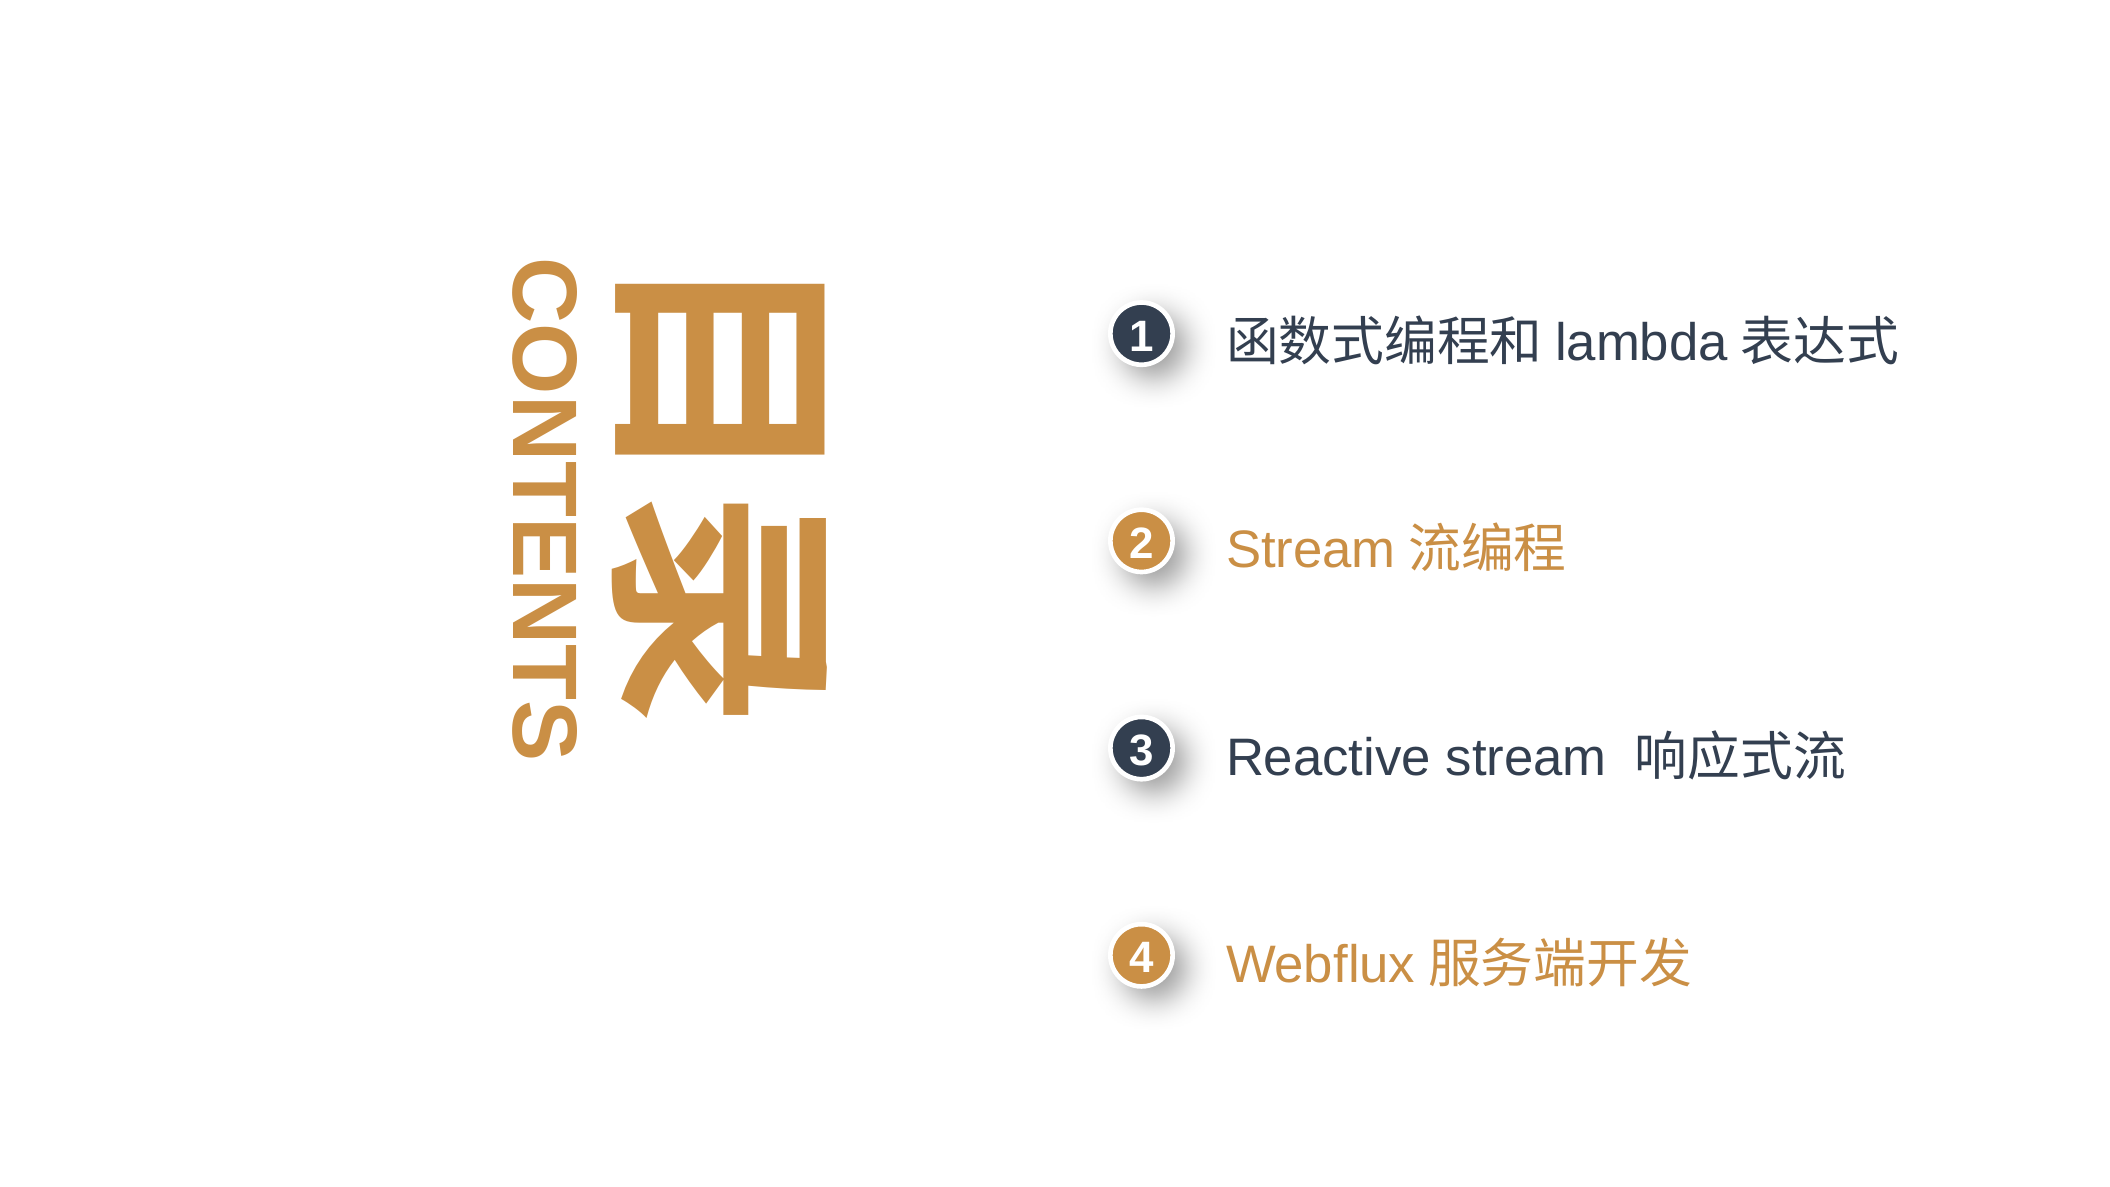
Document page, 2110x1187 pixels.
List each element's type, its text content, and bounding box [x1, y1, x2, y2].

text_box 1 [1109, 301, 1174, 366]
text_box 目录 [584, 178, 876, 802]
text_box 2 [1109, 508, 1174, 574]
text_box 4 [1109, 923, 1174, 988]
text_box 3 [1109, 715, 1174, 781]
text_box CONTENTS [495, 239, 606, 781]
